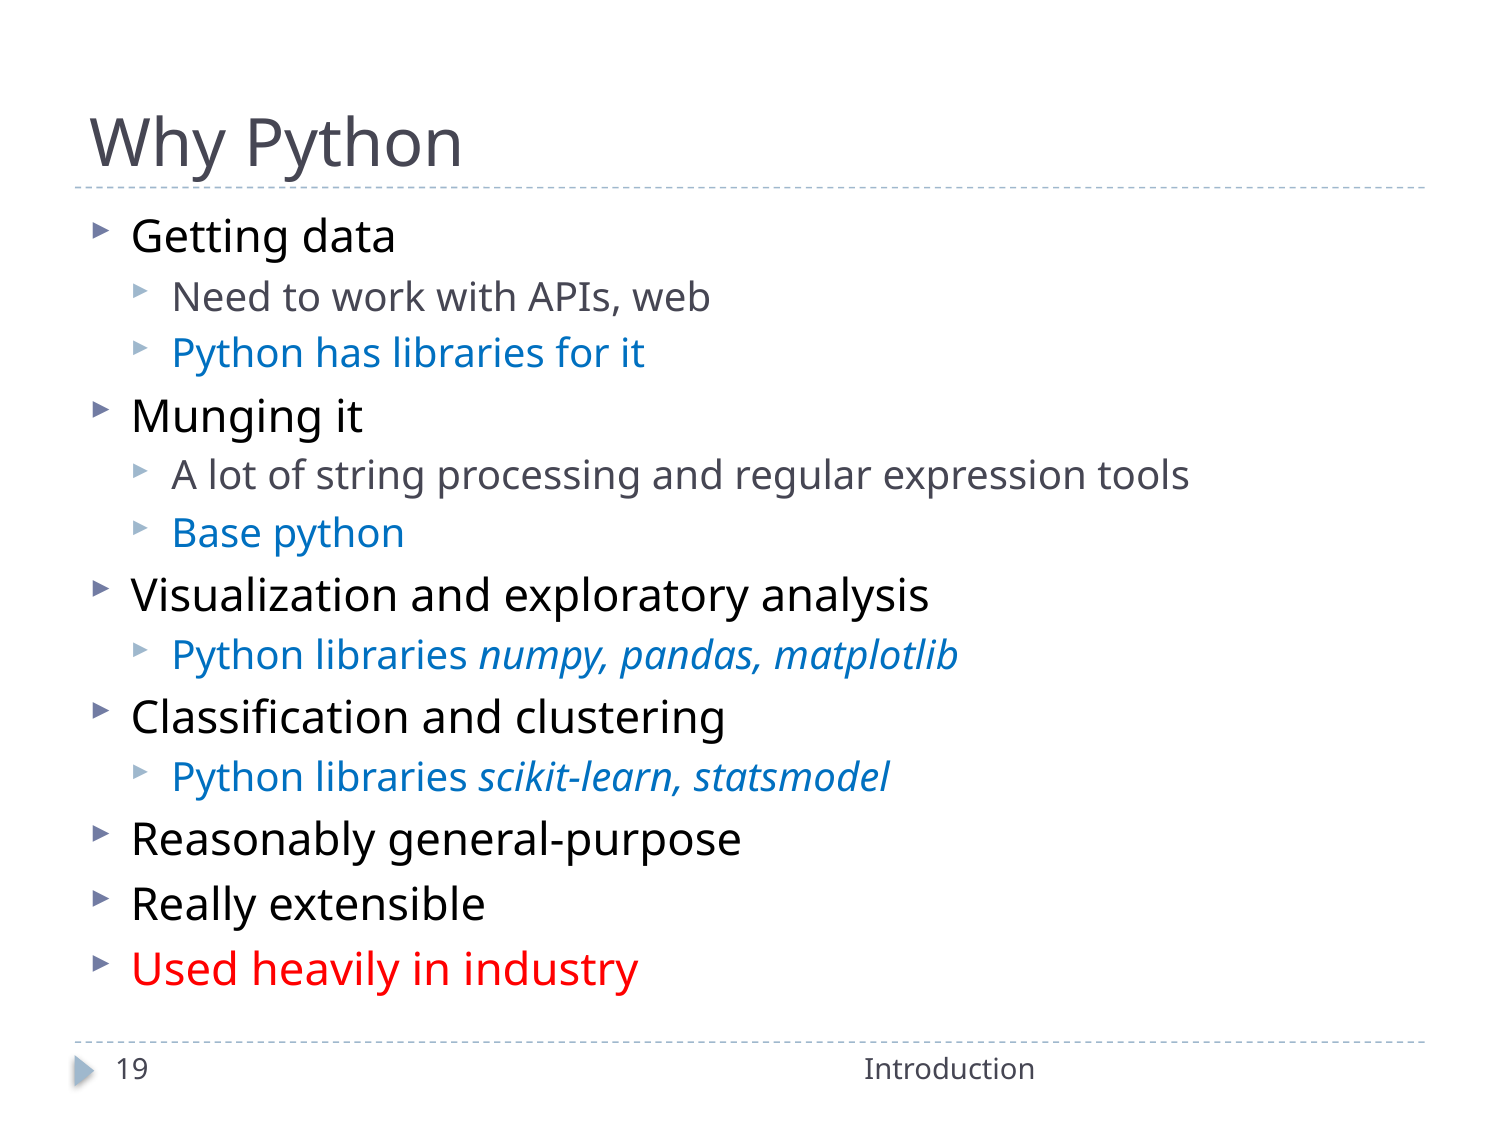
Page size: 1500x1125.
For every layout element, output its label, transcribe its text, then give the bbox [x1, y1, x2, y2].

list Getting data Need to work with APIs, web Python has libraries for it Munging it A lot of string processing and regular expression tools Base python Visualization and exploratory analysis Python libraries numpy, pandas, matplotlib Classification and clustering Python libraries scikit-learn, statsmodel Reasonably general-purpose Really extensible Used heavily in industry [75, 200, 1425, 1010]
footer Introduction [475, 1042, 1051, 1103]
title Why Python [75, 24, 1425, 188]
slide_number 19 [100, 1042, 426, 1103]
